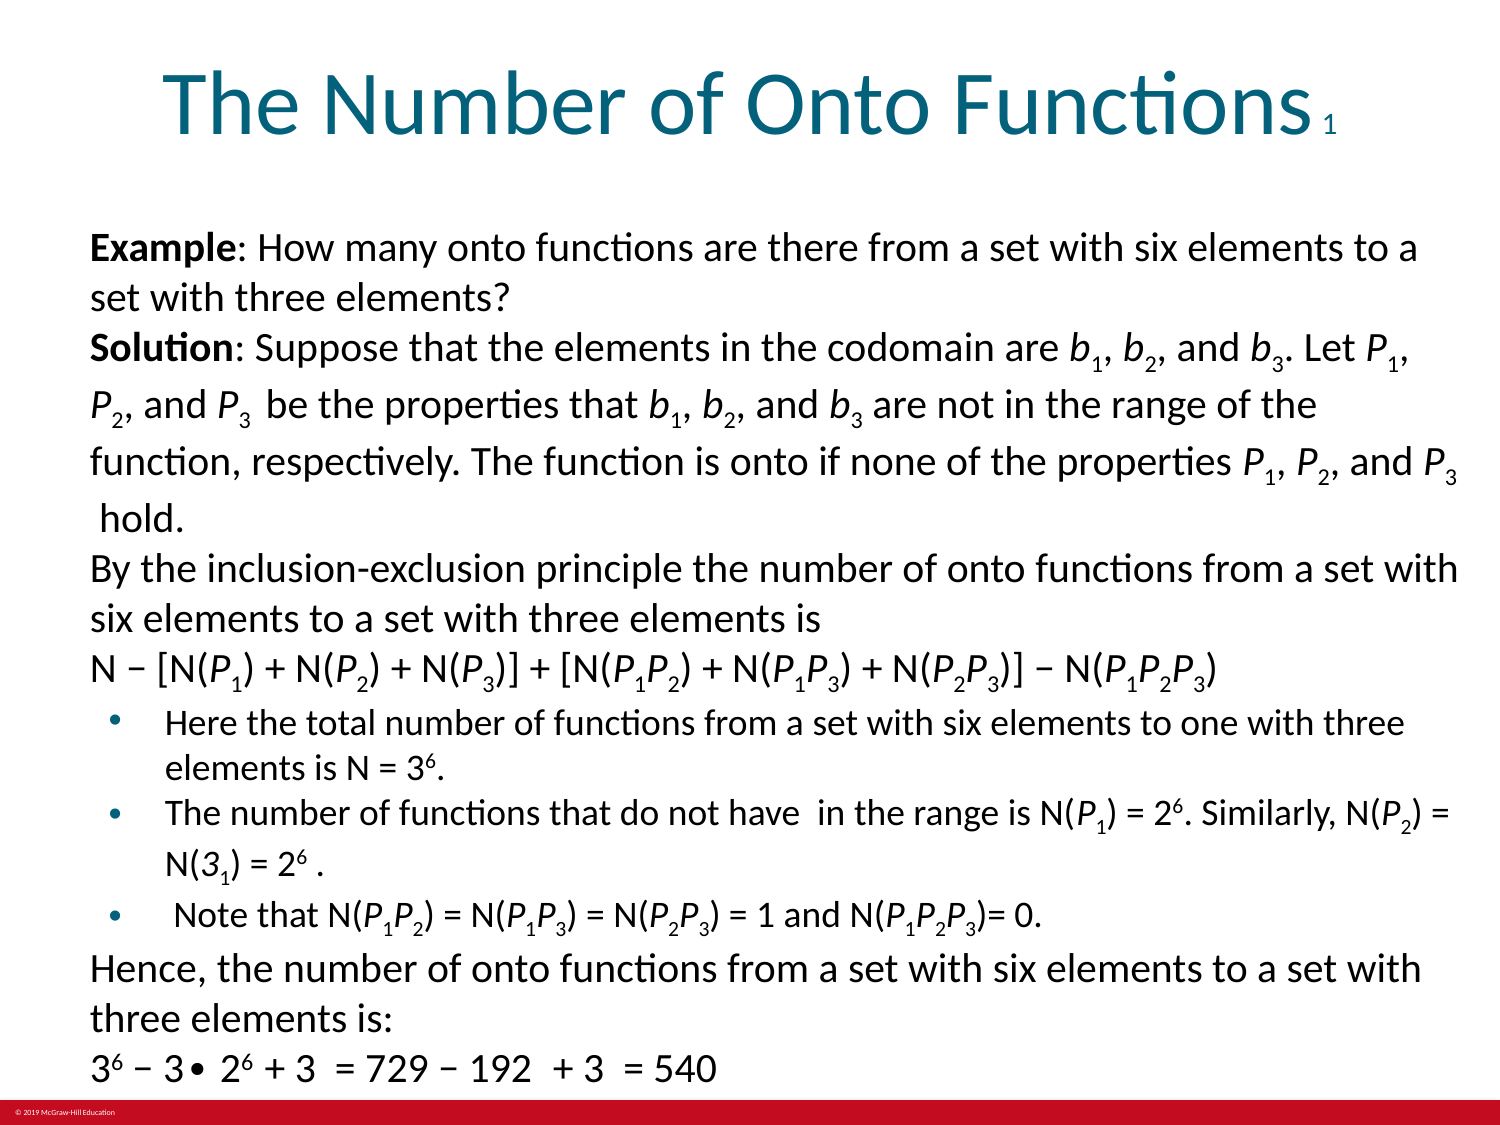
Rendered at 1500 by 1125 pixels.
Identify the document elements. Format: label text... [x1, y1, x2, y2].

title The Number of Onto Functions 1 [0, 0, 1500, 195]
list Example: How many onto functions are there from a set with six elements to a set with three elements? Solution: Suppose that the elements in the codomain are b1, b2, and b3. Let P1, P2, and P3 be the properties that b1, b2, and b3 are not in the range of the function, respectively. The function is onto if none of the properties P1, P2, and P3 hold. By the inclusion-exclusion principle the number of onto functions from a set with six elements to a set with three elements is N − [N(P1) + N(P2) + N(P3)] + [N(P1P2) + N(P1P3) + N(P2P3)] − N(P1P2P3) Here the total number of functions from a set with six elements to one with three elements is N = 36. The number of functions that do not have in the range is N(P1) = 26. Similarly, N(P2) = N(31) = 26 . Note that N(P1P2) = N(P1P3) = N(P2P3) = 1 and N(P1P2P3)= 0. Hence, the number of onto functions from a set with six elements to a set with three elements is: 36 − 3∙ 26 + 3 = 729 − 192 + 3 = 540 [75, 212, 1475, 1075]
